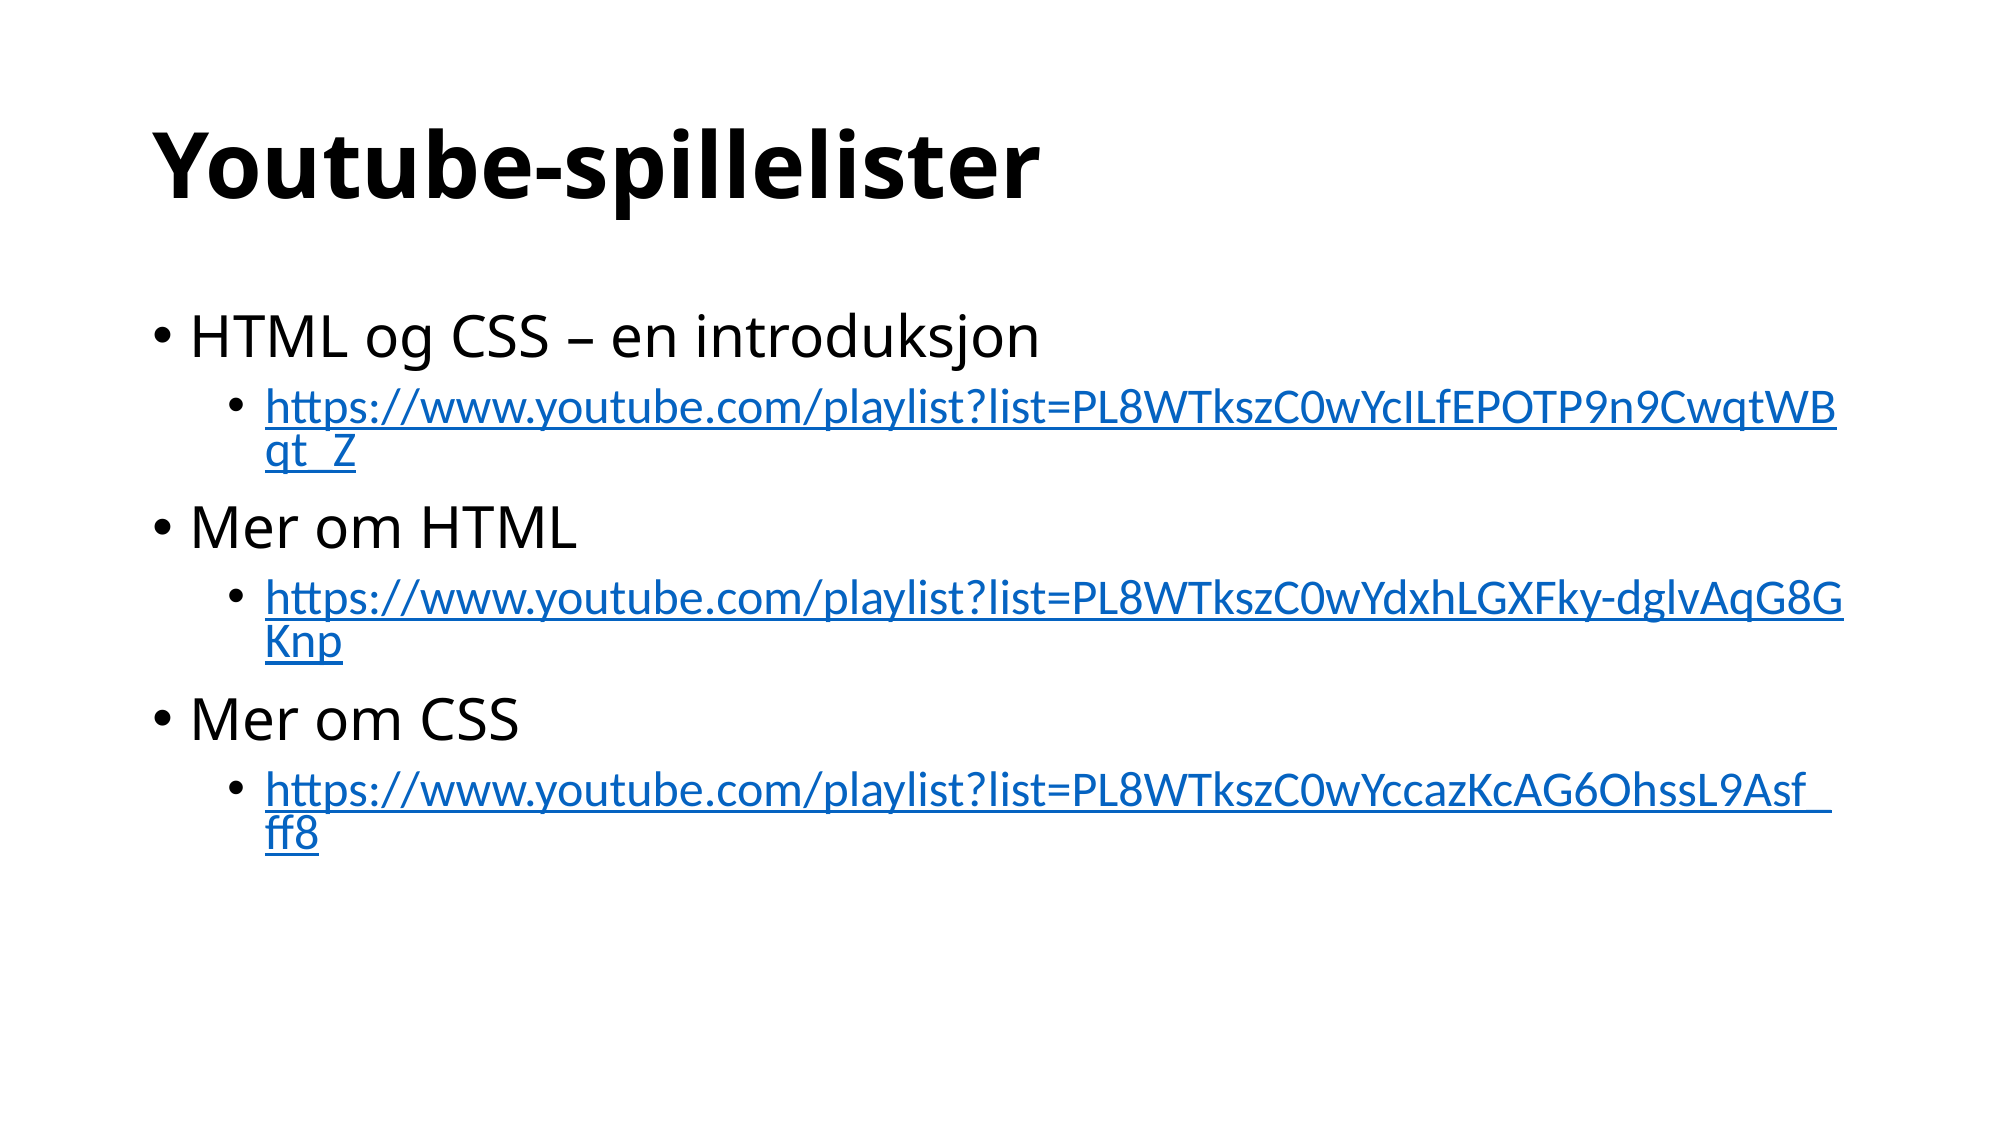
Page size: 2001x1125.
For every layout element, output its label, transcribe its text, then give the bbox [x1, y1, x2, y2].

list HTML og CSS – en introduksjon https://www.youtube.com/playlist?list=PL8WTkszC0wYcILfEPOTP9n9CwqtWBqt_Z Mer om HTML https://www.youtube.com/playlist?list=PL8WTkszC0wYdxhLGXFky-dglvAqG8GKnp Mer om CSS https://www.youtube.com/playlist?list=PL8WTkszC0wYccazKcAG6OhssL9Asf_ff8 [137, 299, 1863, 1014]
title Youtube-spillelister [137, 59, 1863, 278]
